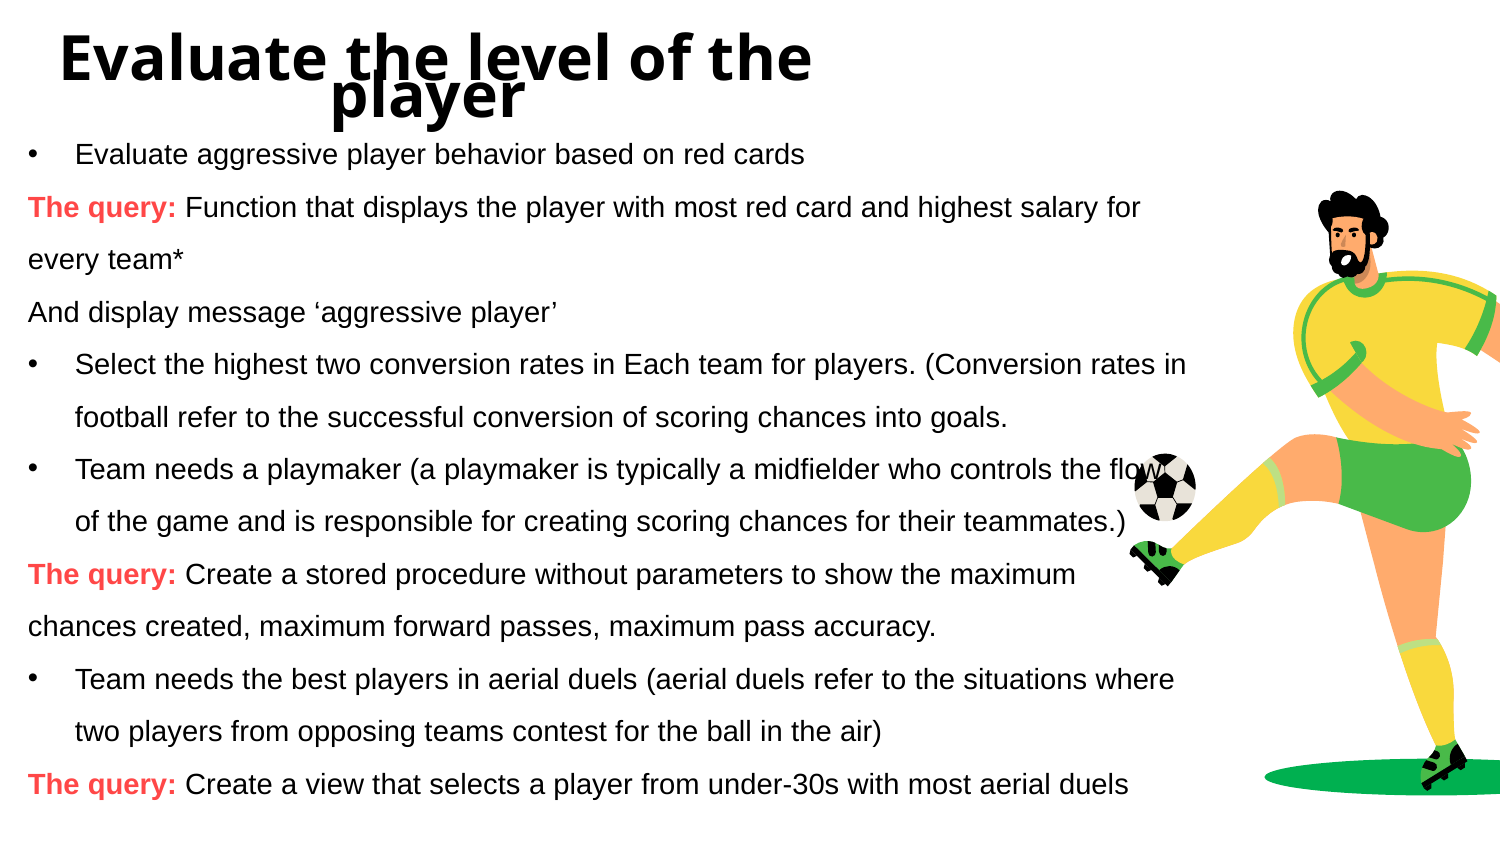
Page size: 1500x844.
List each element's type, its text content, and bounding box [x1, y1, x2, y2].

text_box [1129, 190, 1500, 796]
text_box Evaluate aggressive player behavior based on red cards The query: Function that displays the player with most red card and highest salary for every team* And display message ‘aggressive player’ Select the highest two conversion rates in Each team for players. (Conversion rates in football refer to the successful conversion of scoring chances into goals. Team needs a playmaker (a playmaker is typically a midfielder who controls the flow of the game and is responsible for creating scoring chances for their teammates.) The query: Create a stored procedure without parameters to show the maximum chances created, maximum forward passes, maximum pass accuracy. Team needs the best players in aerial duels (aerial duels refer to the situations where two players from opposing teams contest for the ball in the air) The query: Create a view that selects a player from under-30s with most aerial duels [13, 110, 1209, 808]
title Evaluate the level of the player [30, 35, 843, 110]
